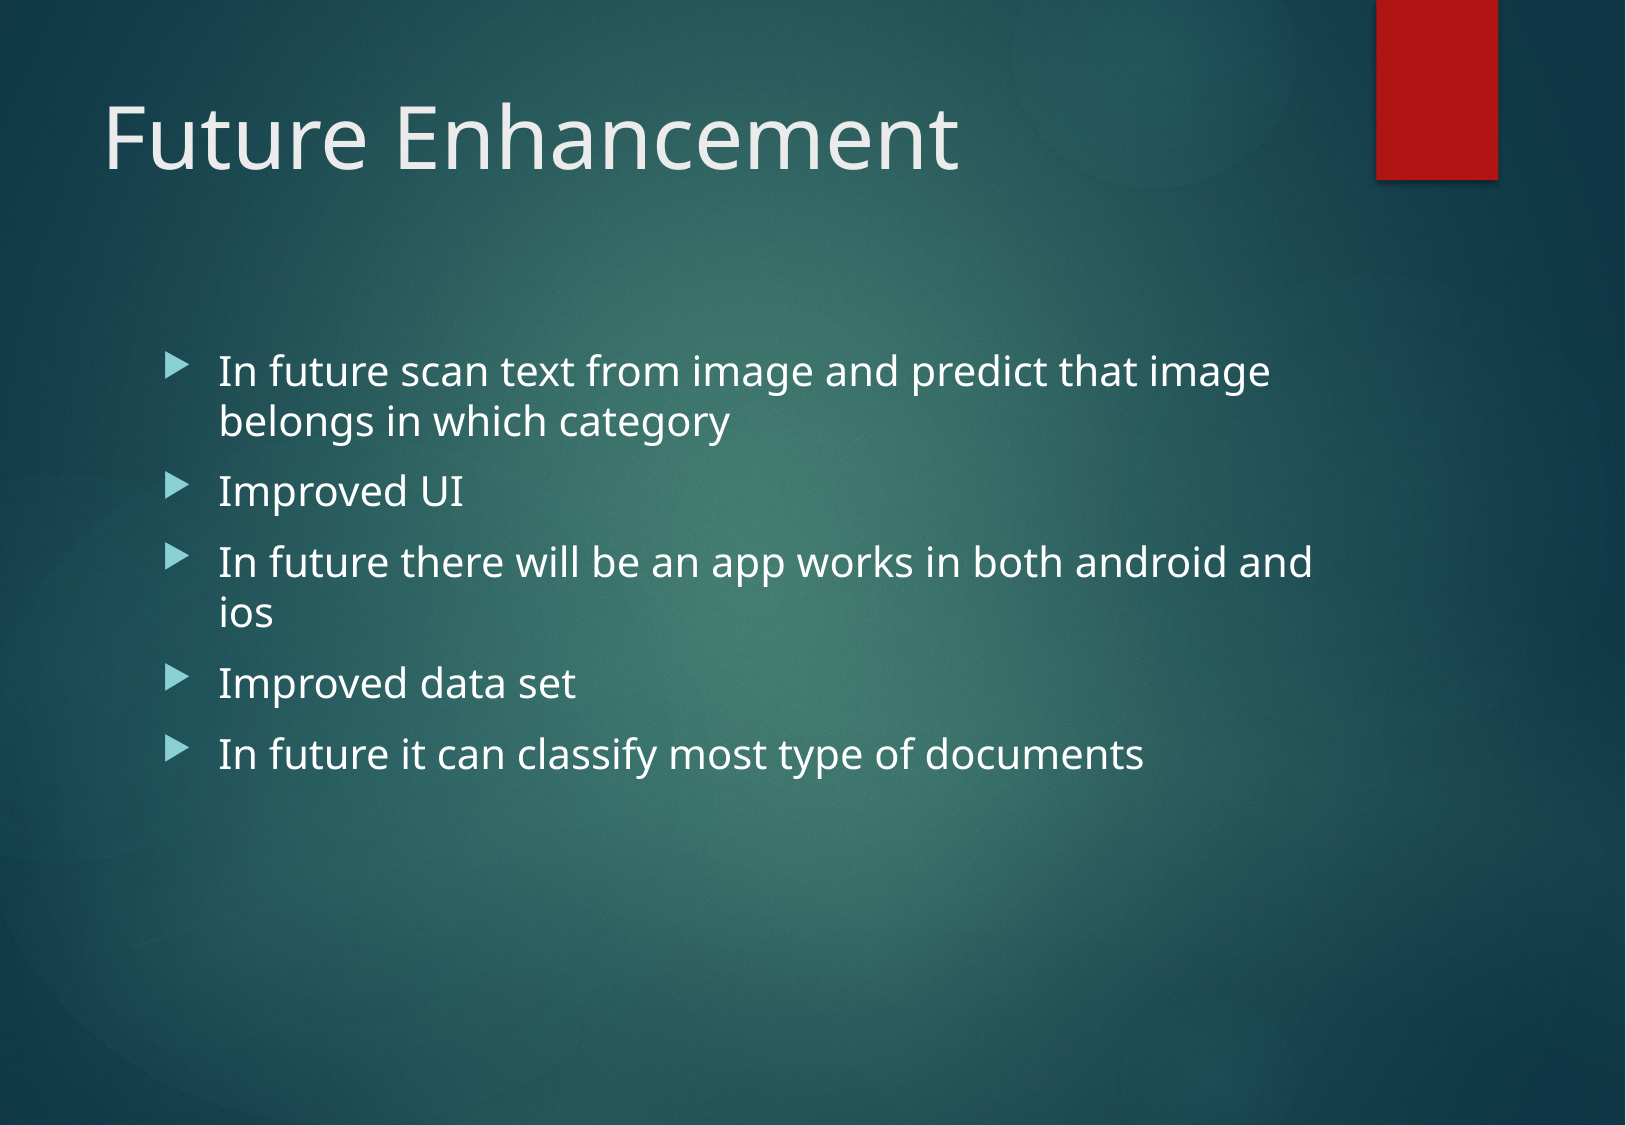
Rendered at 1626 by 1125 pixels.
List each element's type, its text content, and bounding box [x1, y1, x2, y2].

list In future scan text from image and predict that image belongs in which category Improved UI In future there will be an app works in both android and ios Improved data set In future it can classify most type of documents [147, 336, 1340, 1025]
title Future Enhancement [86, 74, 1340, 304]
